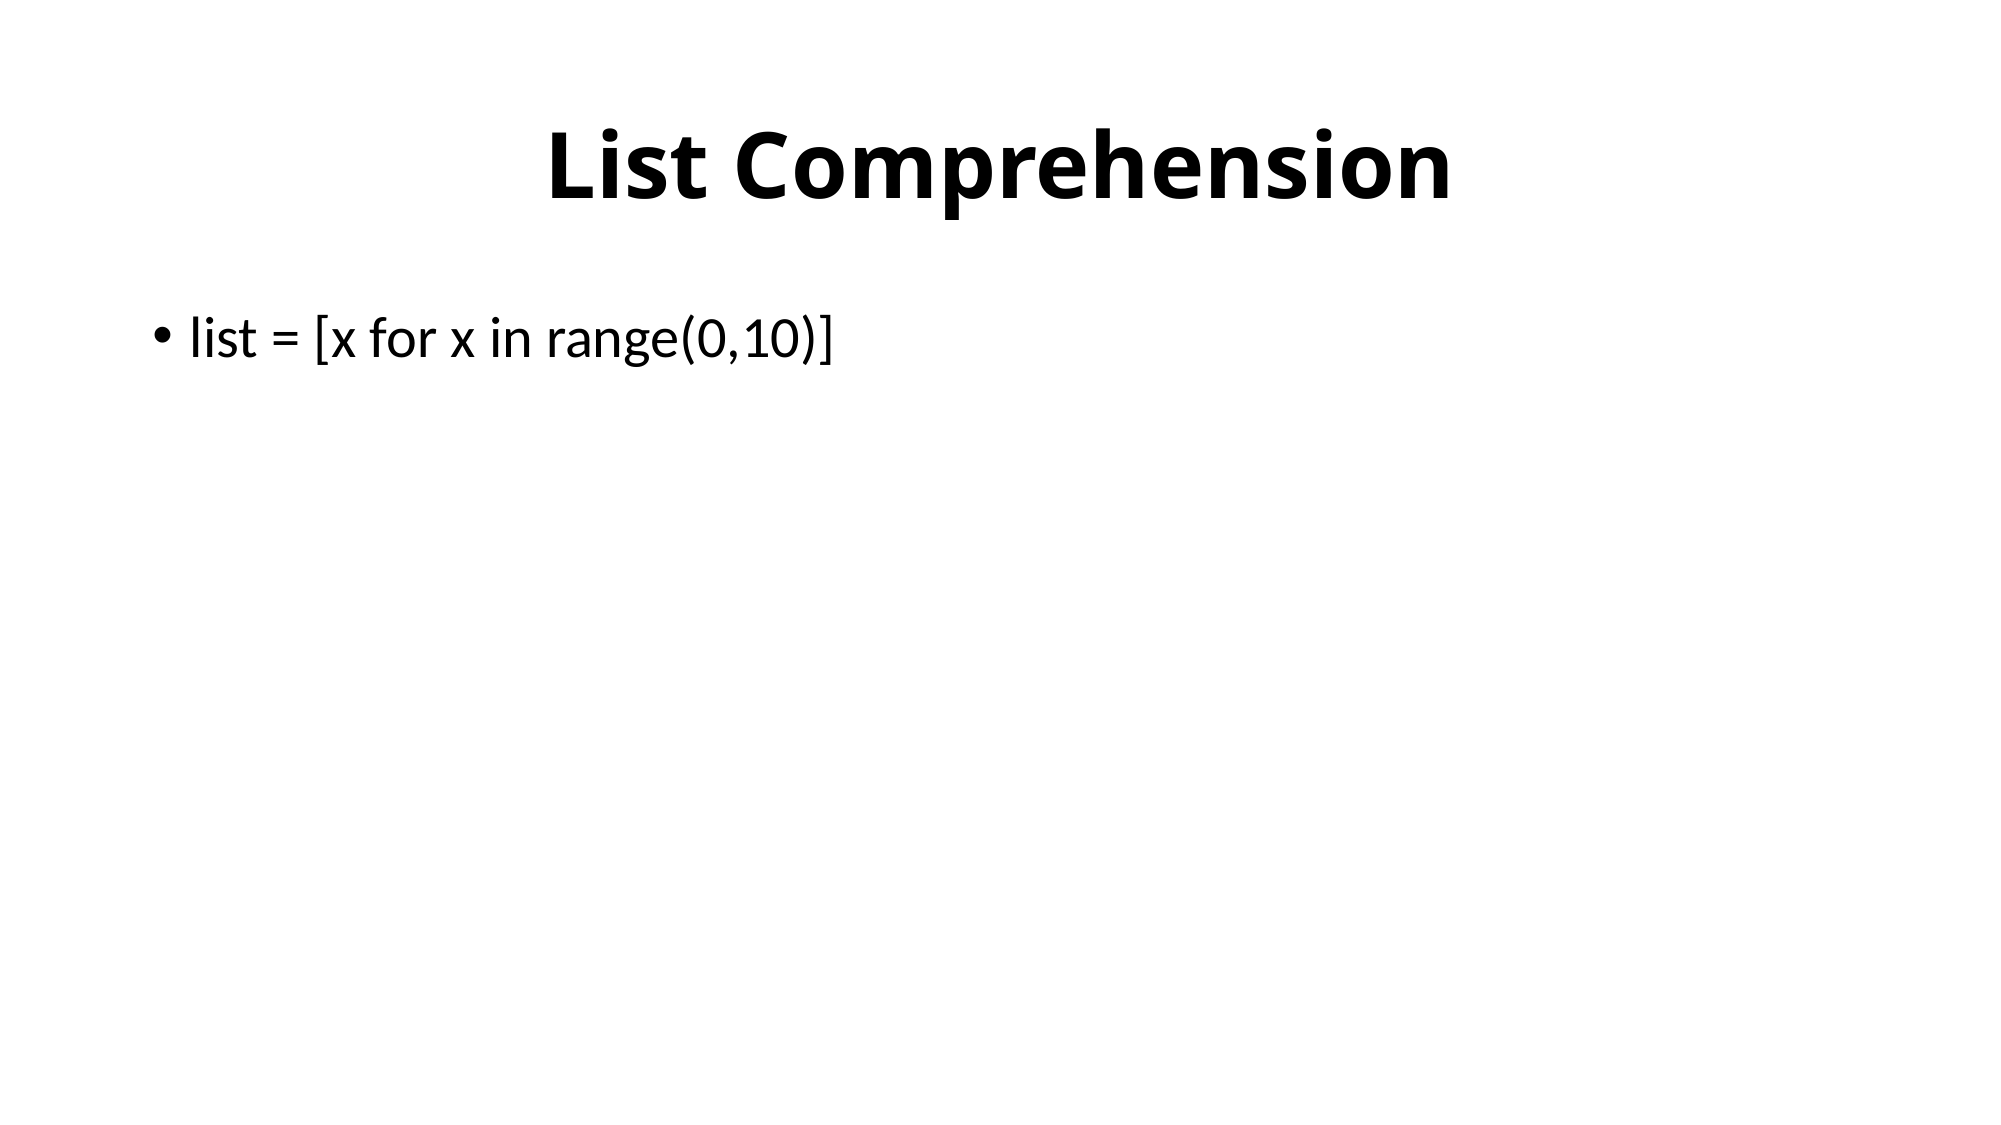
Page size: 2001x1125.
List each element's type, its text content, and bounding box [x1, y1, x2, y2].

title List Comprehension [137, 59, 1863, 278]
list list = [x for x in range(0,10)] [137, 299, 1863, 1014]
